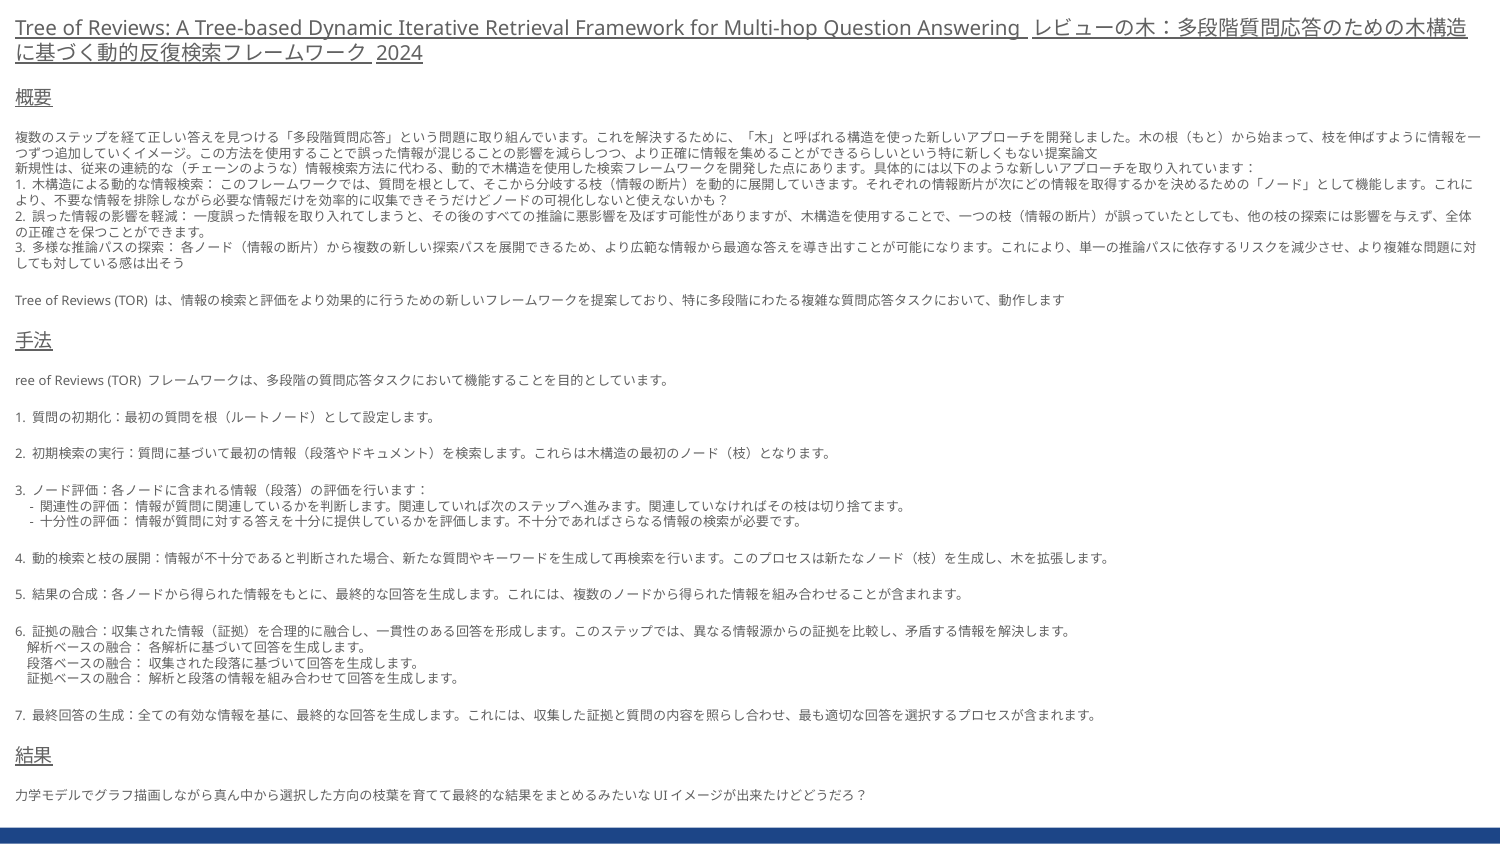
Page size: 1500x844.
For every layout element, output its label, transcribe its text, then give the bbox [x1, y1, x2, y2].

list Tree of Reviews: A Tree-based Dynamic Iterative Retrieval Framework for Multi-hop Question Answering レビューの木：多段階質問応答のための木構造に基づく動的反復検索フレームワーク 2024 概要 複数のステップを経て正しい答えを見つける「多段階質問応答」という問題に取り組んでいます。これを解決するために、「木」と呼ばれる構造を使った新しいアプローチを開発しました。木の根（もと）から始まって、枝を伸ばすように情報を一つずつ追加していくイメージ。この方法を使用することで誤った情報が混じることの影響を減らしつつ、より正確に情報を集めることができるらしいという特に新しくもない提案論文 新規性は、従来の連続的な（チェーンのような）情報検索方法に代わる、動的で木構造を使用した検索フレームワークを開発した点にあります。具体的には以下のような新しいアプローチを取り入れています： 1. 木構造による動的な情報検索： このフレームワークでは、質問を根として、そこから分岐する枝（情報の断片）を動的に展開していきます。それぞれの情報断片が次にどの情報を取得するかを決めるための「ノード」として機能します。これにより、不要な情報を排除しながら必要な情報だけを効率的に収集できそうだけどノードの可視化しないと使えないかも？ 2. 誤った情報の影響を軽減： 一度誤った情報を取り入れてしまうと、その後のすべての推論に悪影響を及ぼす可能性がありますが、木構造を使用することで、一つの枝（情報の断片）が誤っていたとしても、他の枝の探索には影響を与えず、全体の正確さを保つことができます。 3. 多様な推論パスの探索： 各ノード（情報の断片）から複数の新しい探索パスを展開できるため、より広範な情報から最適な答えを導き出すことが可能になります。これにより、単一の推論パスに依存するリスクを減少させ、より複雑な問題に対しても対している感は出そう Tree of Reviews (TOR) は、情報の検索と評価をより効果的に行うための新しいフレームワークを提案しており、特に多段階にわたる複雑な質問応答タスクにおいて、動作します 手法 ree of Reviews (TOR) フレームワークは、多段階の質問応答タスクにおいて機能することを目的としています。 1. 質問の初期化：最初の質問を根（ルートノード）として設定します。 2. 初期検索の実行：質問に基づいて最初の情報（段落やドキュメント）を検索します。これらは木構造の最初のノード（枝）となります。 3. ノード評価：各ノードに含まれる情報（段落）の評価を行います： - 関連性の評価： 情報が質問に関連しているかを判断します。関連していれば次のステップへ進みます。関連していなければその枝は切り捨てます。 - 十分性の評価： 情報が質問に対する答えを十分に提供しているかを評価します。不十分であればさらなる情報の検索が必要です。 4. 動的検索と枝の展開：情報が不十分であると判断された場合、新たな質問やキーワードを生成して再検索を行います。このプロセスは新たなノード（枝）を生成し、木を拡張します。 5. 結果の合成：各ノードから得られた情報をもとに、最終的な回答を生成します。これには、複数のノードから得られた情報を組み合わせることが含まれます。 6. 証拠の融合：収集された情報（証拠）を合理的に融合し、一貫性のある回答を形成します。このステップでは、異なる情報源からの証拠を比較し、矛盾する情報を解決します。 解析ベースの融合： 各解析に基づいて回答を生成します。 段落ベースの融合： 収集された段落に基づいて回答を生成します。 証拠ベースの融合： 解析と段落の情報を組み合わせて回答を生成します。 7. 最終回答の生成：全ての有効な情報を基に、最終的な回答を生成します。これには、収集した証拠と質問の内容を照らし合わせ、最も適切な回答を選択するプロセスが含まれます。 結果 力学モデルでグラフ描画しながら真ん中から選択した方向の枝葉を育てて最終的な結果をまとめるみたいなUIイメージが出来たけどどうだろ？ [0, 0, 1500, 829]
